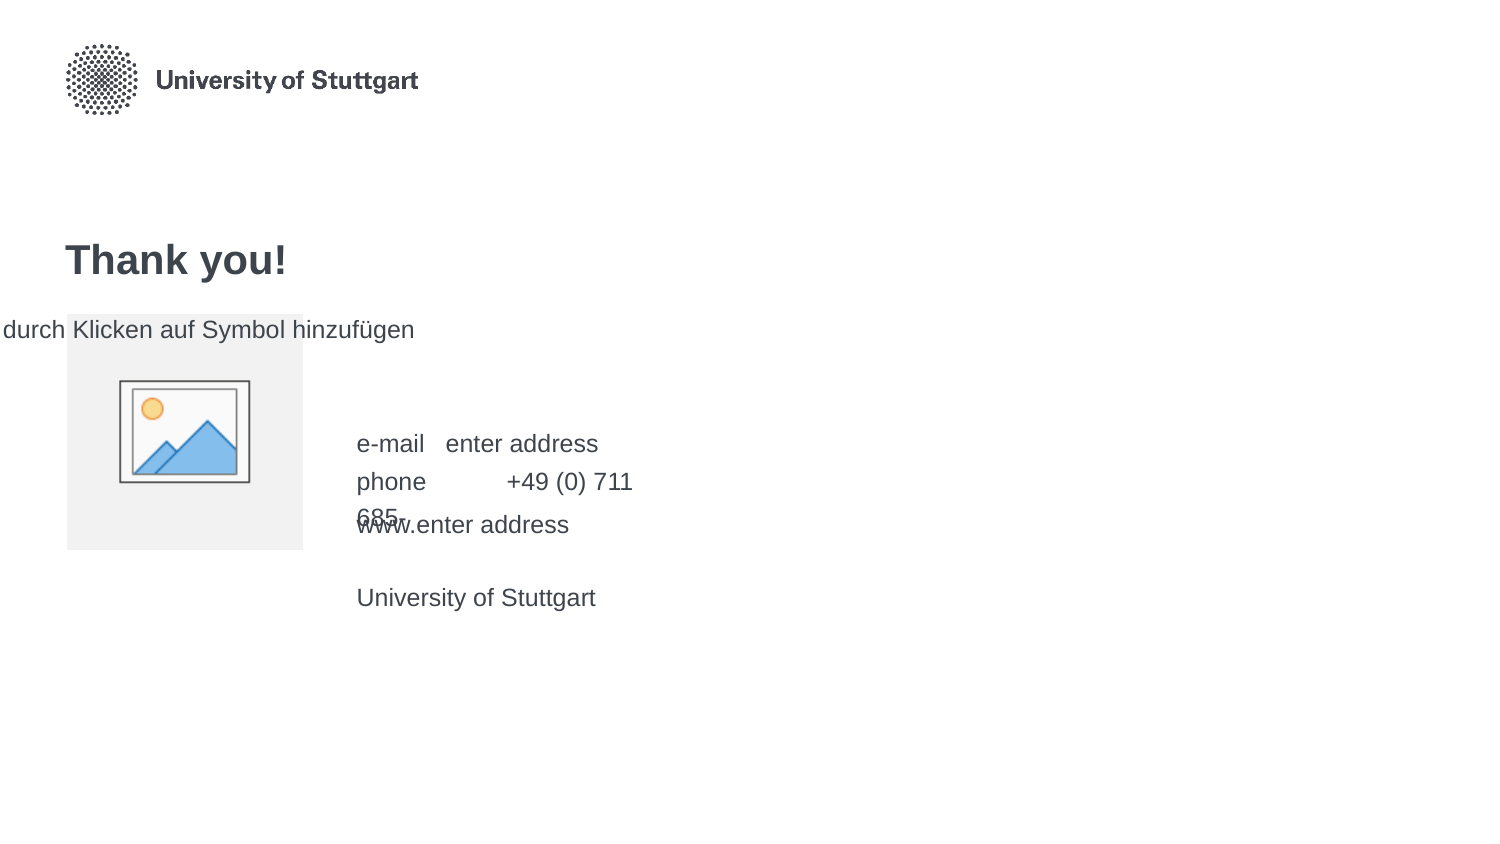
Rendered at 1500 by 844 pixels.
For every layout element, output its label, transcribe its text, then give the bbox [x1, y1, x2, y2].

list enter address [416, 502, 718, 542]
list enter address [445, 421, 897, 458]
picture [67, 313, 304, 550]
list University of Stuttgart [356, 575, 767, 612]
list e-mail [356, 421, 445, 458]
list www. [356, 502, 416, 542]
picture [66, 44, 418, 115]
list phone +49 (0) 711 685- [356, 459, 649, 501]
